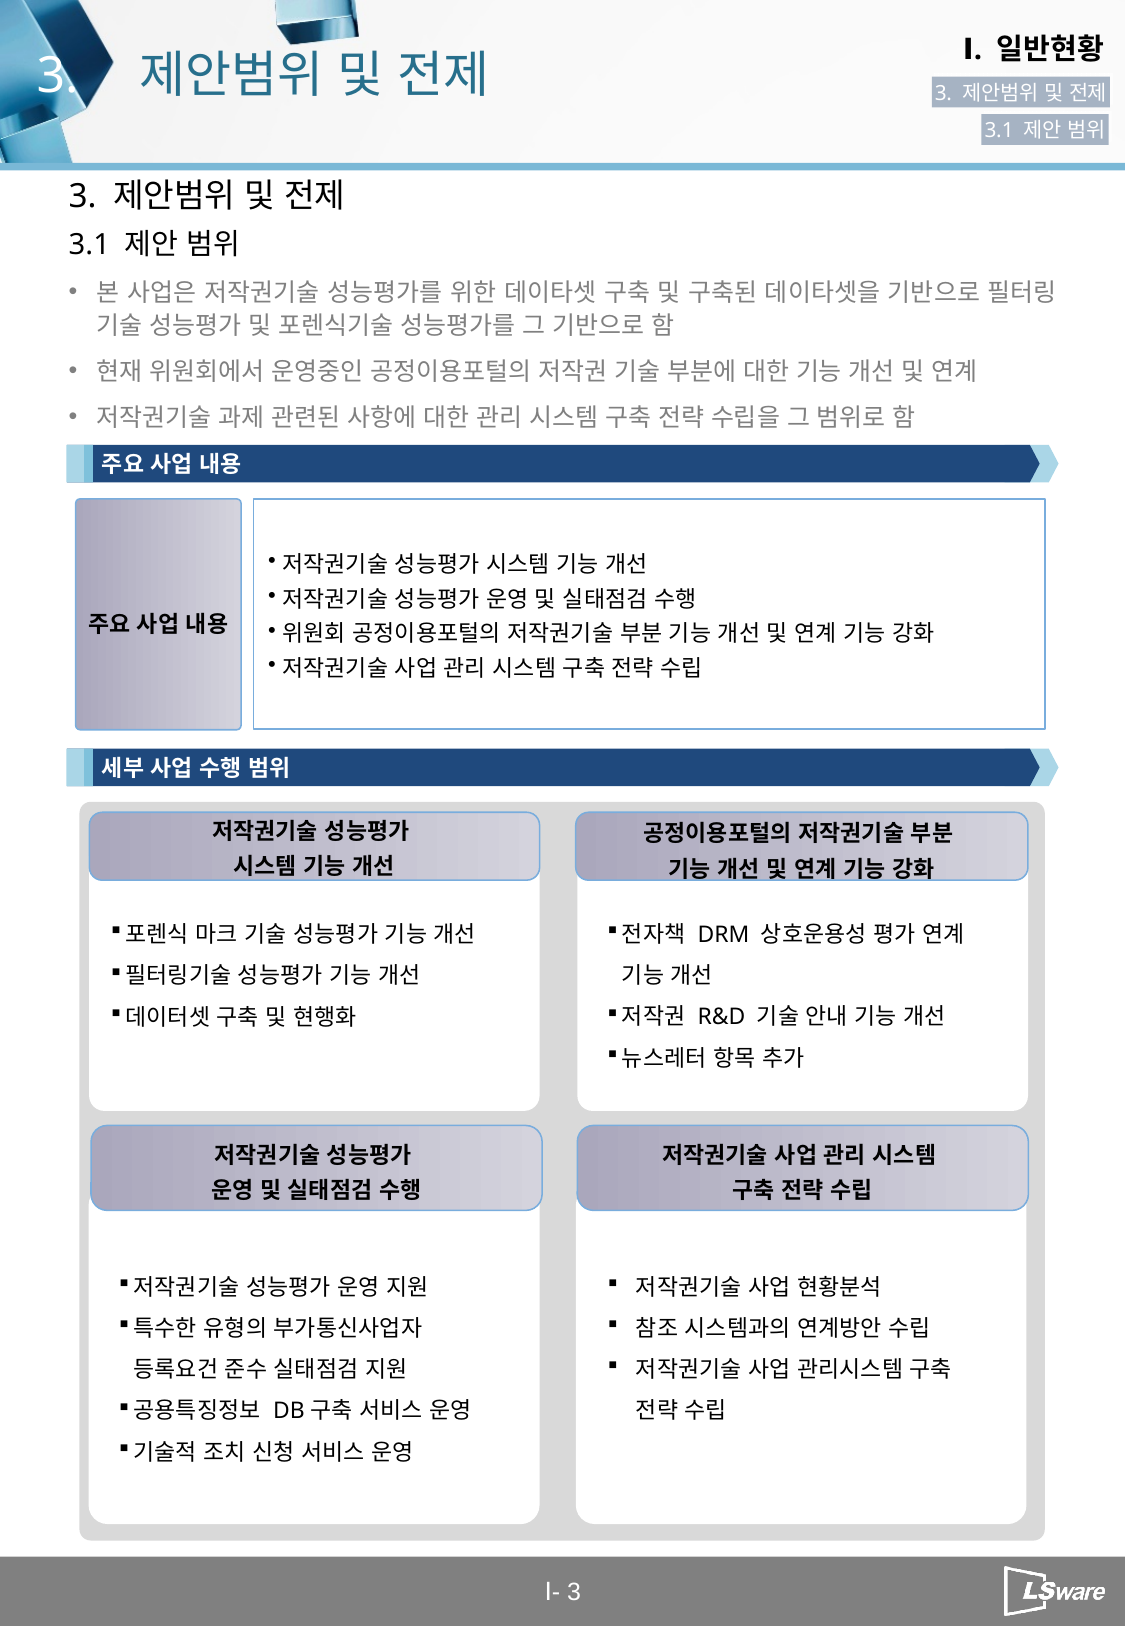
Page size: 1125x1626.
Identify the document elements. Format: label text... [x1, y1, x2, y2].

text_box 저작권기술 성능평가 시스템 기능 개선 저작권기술 성능평가 운영 및 실태점검 수행 위원회 공정이용포털의 저작권기술 부분 기능 개선 및 연계 기능 강화 저작권기술 사업 관리 시스템 구축 전략 수립 [253, 498, 1045, 729]
text_box [79, 801, 1045, 1541]
text_box [88, 856, 540, 1111]
text_box 3.1 제안 범위 [981, 114, 1109, 145]
text_box [75, 498, 242, 730]
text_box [66, 748, 1059, 787]
text_box 제안범위 및 전제 [125, 31, 768, 113]
text_box 3. 제안범위 및 전제 [931, 76, 1110, 108]
text_box [577, 855, 1029, 1111]
text_box 저작권기술 성능평가 운영 지원 특수한 유형의 부가통신사업자 등록요건 준수 실태점검 지원 공용특징정보 DB구축 서비스 운영 기술적 조치 신청 서비스 운영 [101, 1248, 523, 1531]
picture [1004, 1566, 1105, 1616]
text_box 포렌식 마크 기술 성능평가 기능 개선 필터링기술 성능평가 기능 개선 데이터셋 구축 및 현행화 [93, 896, 526, 1134]
text_box [575, 1199, 1027, 1524]
text_box 전자책 DRM 상호운용성 평가 연계 기능 개선 저작권 R&D 기술 안내 기능 개선 뉴스레터 항목 추가 [590, 896, 1009, 1125]
text_box 주요 사업 내용 [88, 609, 229, 637]
text_box 3. [1, 31, 114, 113]
text_box [88, 1195, 540, 1524]
text_box 공정이용포털의 저작권기술 부분 기능 개선 및 연계 기능 강화 [575, 812, 1028, 881]
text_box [66, 444, 1059, 483]
text_box 3. 제안범위 및 전제 3.1 제안 범위 본 사업은 저작권기술 성능평가를 위한 데이타셋 구축 및 구축된 데이타셋을 기반으로 필터링 기술 성능평가 및 포렌식기술 성능평가를 그 기반으로 함 현재 위원회에서 운영중인 공정이용포털의 저작권 기술 부분에 대한 기능 개선 및 연계 저작권기술 과제 관련된 사항에 대한 관리 시스템 구축 전략 수립을 그 범위로 함 [68, 181, 1059, 432]
text_box 저작권기술 사업 현황분석 참조 시스템과의 연계방안 수립 저작권기술 사업 관리시스템 구축 전략 수립 [590, 1248, 1012, 1531]
picture [0, 0, 1125, 162]
text_box 저작권기술 사업 관리 시스템 구축 전략 수립 [577, 1125, 1029, 1211]
text_box 저작권기술 성능평가 운영 및 실태점검 수행 [91, 1125, 543, 1211]
text_box 저작권기술 성능평가 시스템 기능 개선 [89, 812, 540, 881]
